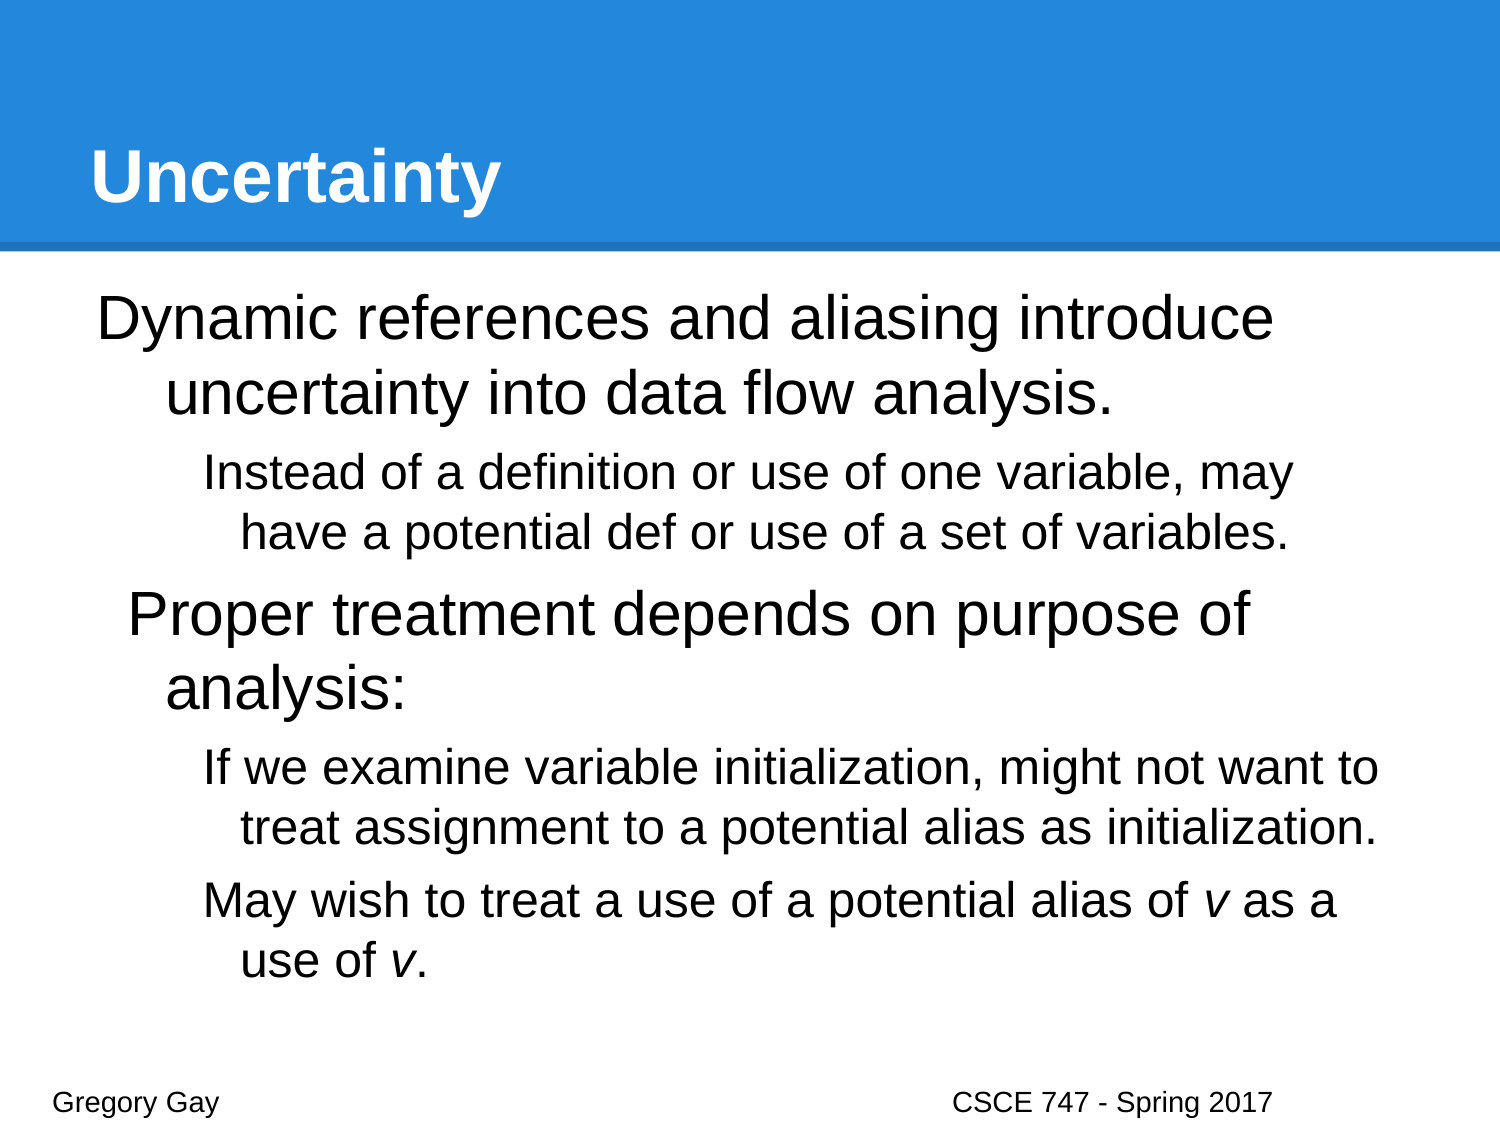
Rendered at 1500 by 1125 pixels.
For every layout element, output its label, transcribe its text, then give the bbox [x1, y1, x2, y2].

list Dynamic references and aliasing introduce uncertainty into data flow analysis. Instead of a definition or use of one variable, may have a potential def or use of a set of variables. Proper treatment depends on purpose of analysis: If we examine variable initialization, might not want to treat assignment to a potential alias as initialization. May wish to treat a use of a potential alias of v as a use of v. [75, 262, 1425, 1068]
text_box Gregory Gay CSCE 747 - Spring 2017 8 [37, 1068, 1463, 1114]
title Uncertainty [75, 45, 1425, 233]
